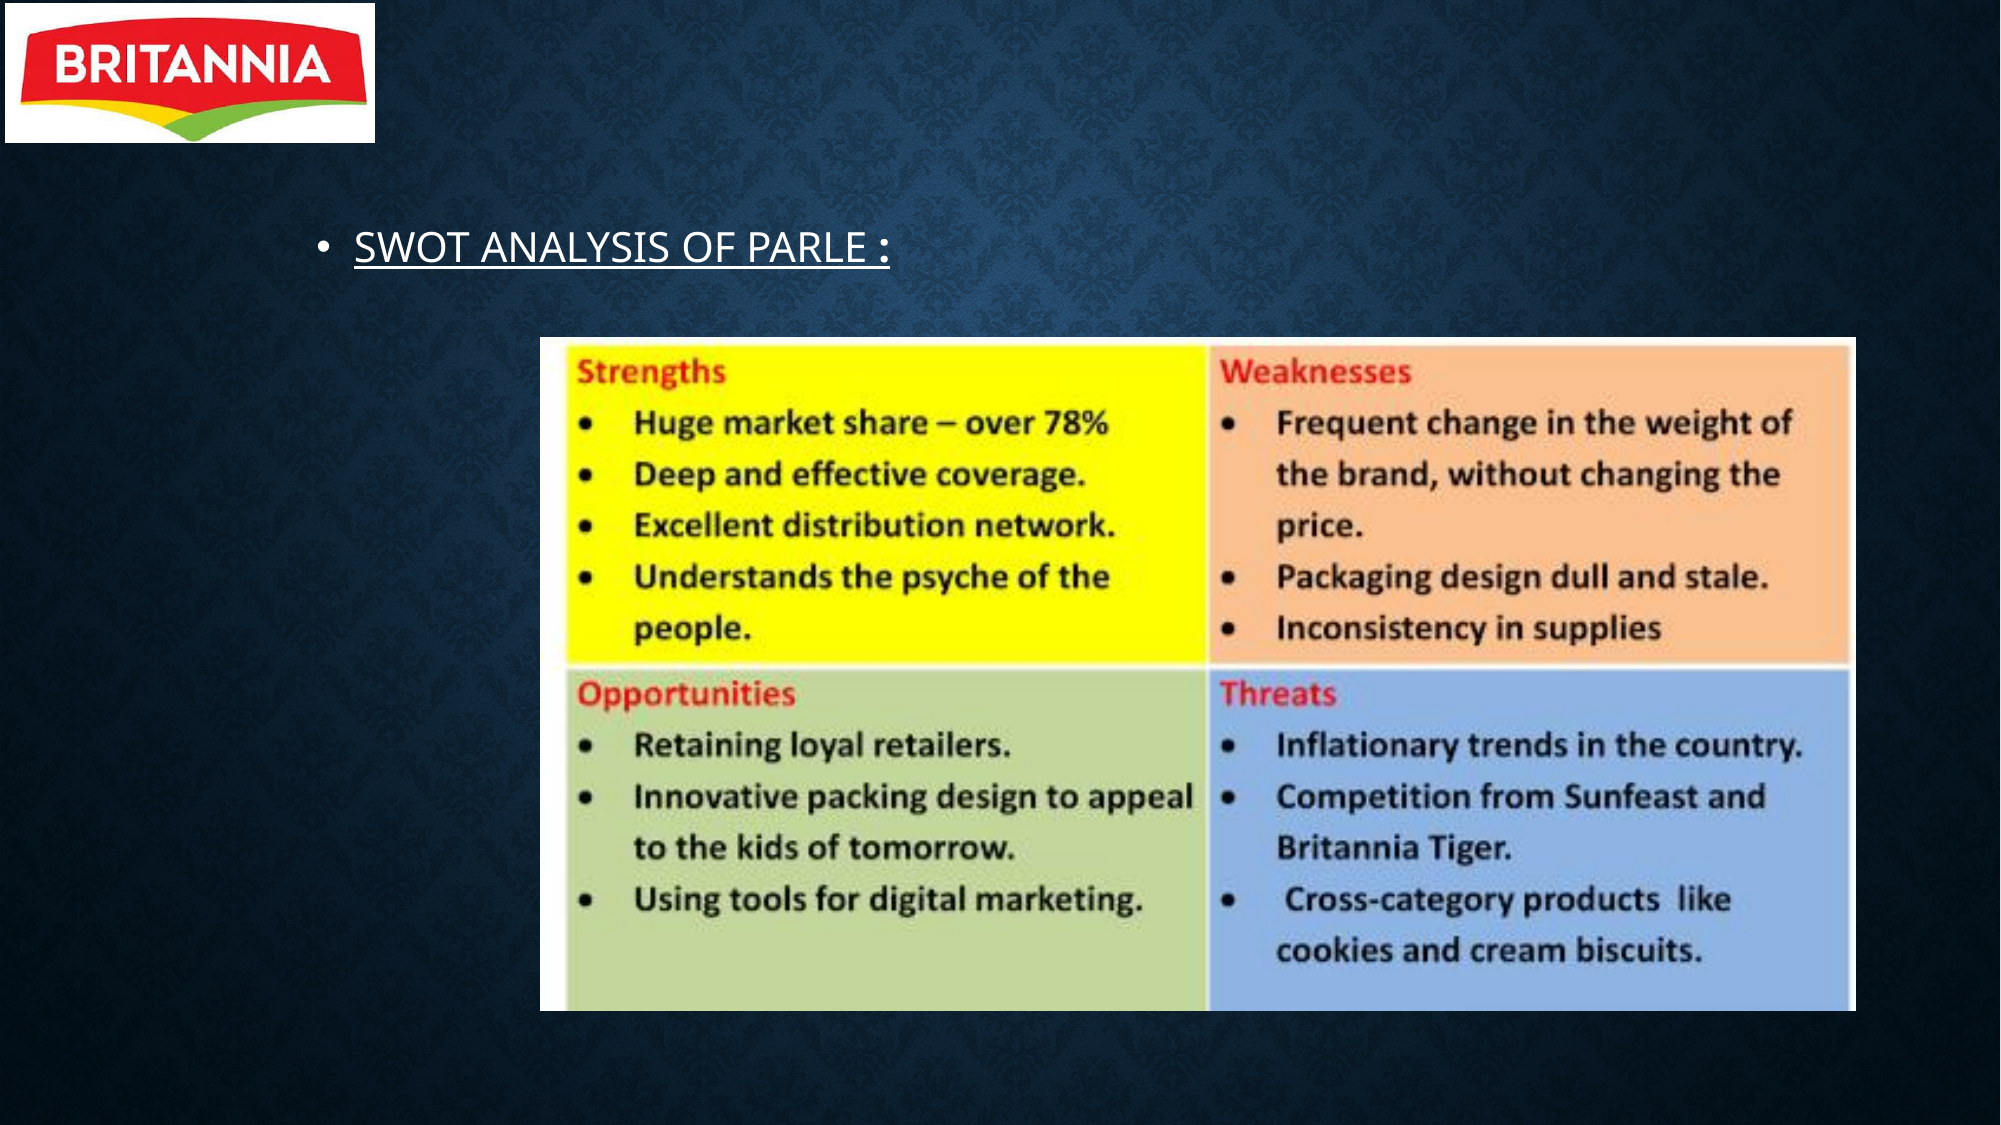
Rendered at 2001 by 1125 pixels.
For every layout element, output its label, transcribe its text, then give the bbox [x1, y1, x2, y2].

picture [539, 337, 1856, 1011]
list SWOT ANALYSIS OF PARLE : [301, 203, 1634, 942]
picture [4, 2, 376, 144]
